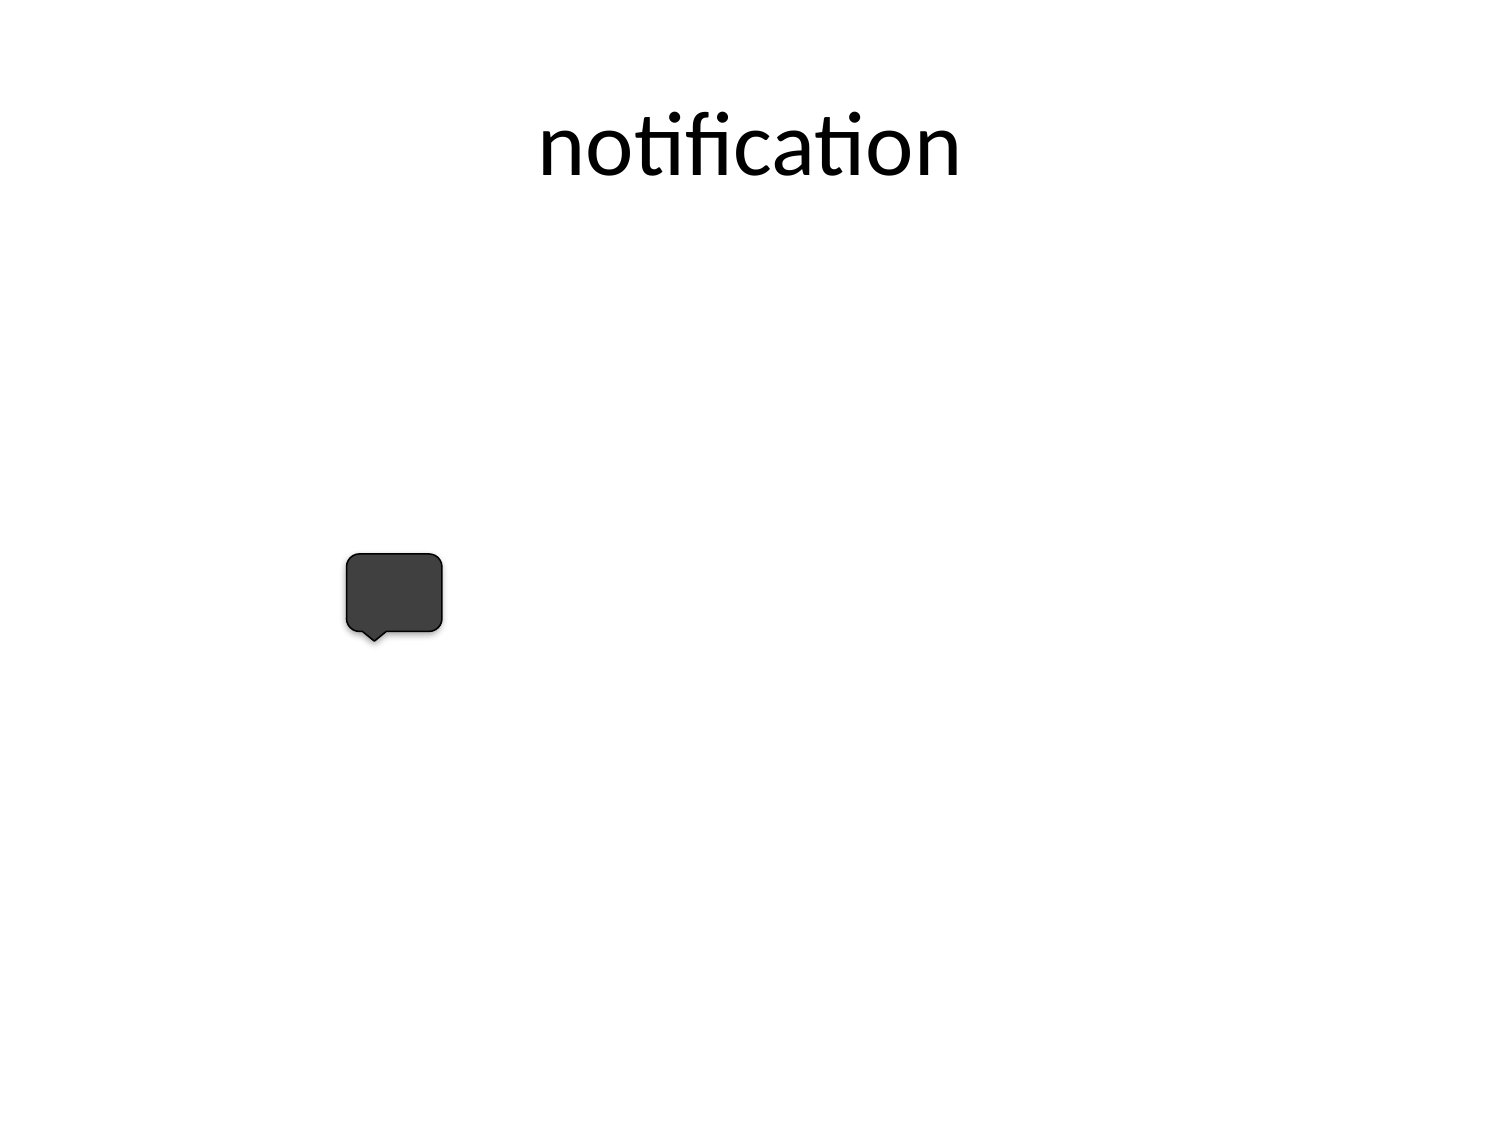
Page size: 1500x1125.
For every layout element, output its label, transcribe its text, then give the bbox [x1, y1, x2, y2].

title notification [75, 45, 1425, 233]
text_box [345, 553, 443, 642]
